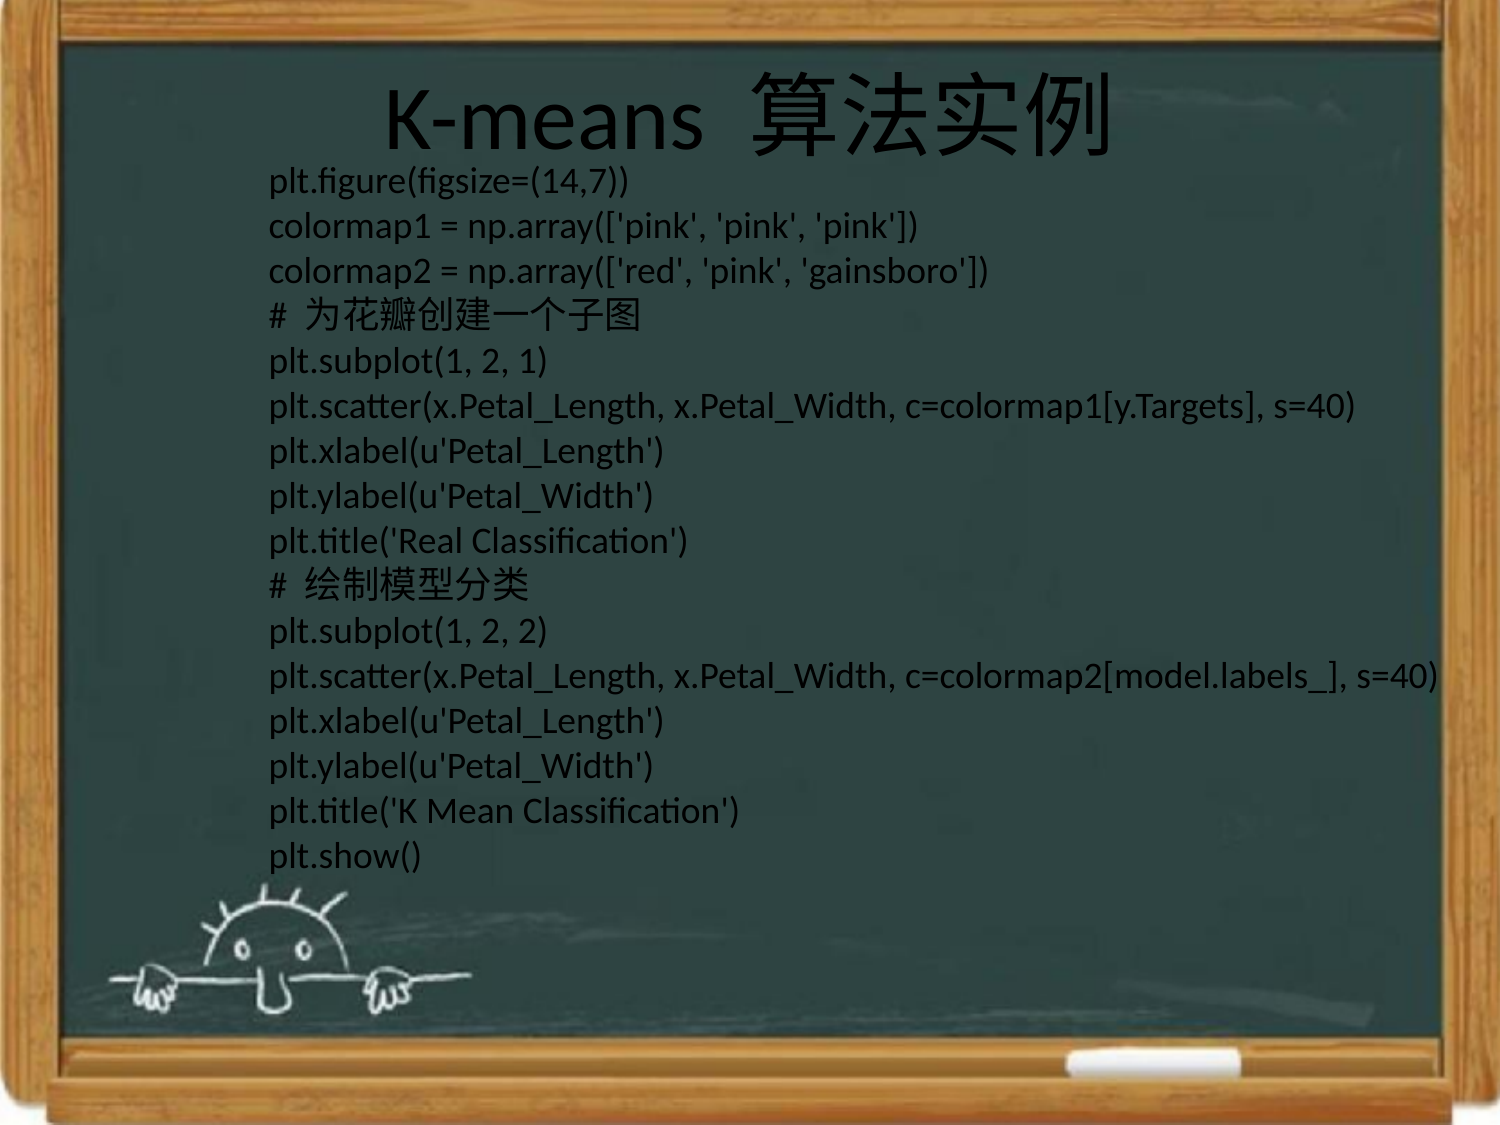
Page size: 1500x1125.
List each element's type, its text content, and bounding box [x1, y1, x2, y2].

picture [0, 0, 1500, 1125]
text_box plt.figure(figsize=(14,7)) colormap1 = np.array(['pink', 'pink', 'pink']) colormap2 = np.array(['red', 'pink', 'gainsboro']) # 为花瓣创建一个子图 plt.subplot(1, 2, 1) plt.scatter(x.Petal_Length, x.Petal_Width, c=colormap1[y.Targets], s=40) plt.xlabel(u'Petal_Length') plt.ylabel(u'Petal_Width') plt.title('Real Classification') # 绘制模型分类 plt.subplot(1, 2, 2) plt.scatter(x.Petal_Length, x.Petal_Width, c=colormap2[model.labels_], s=40) plt.xlabel(u'Petal_Length') plt.ylabel(u'Petal_Width') plt.title('K Mean Classification') plt.show() [253, 148, 1471, 929]
title K-means 算法实例 [75, 19, 1425, 207]
